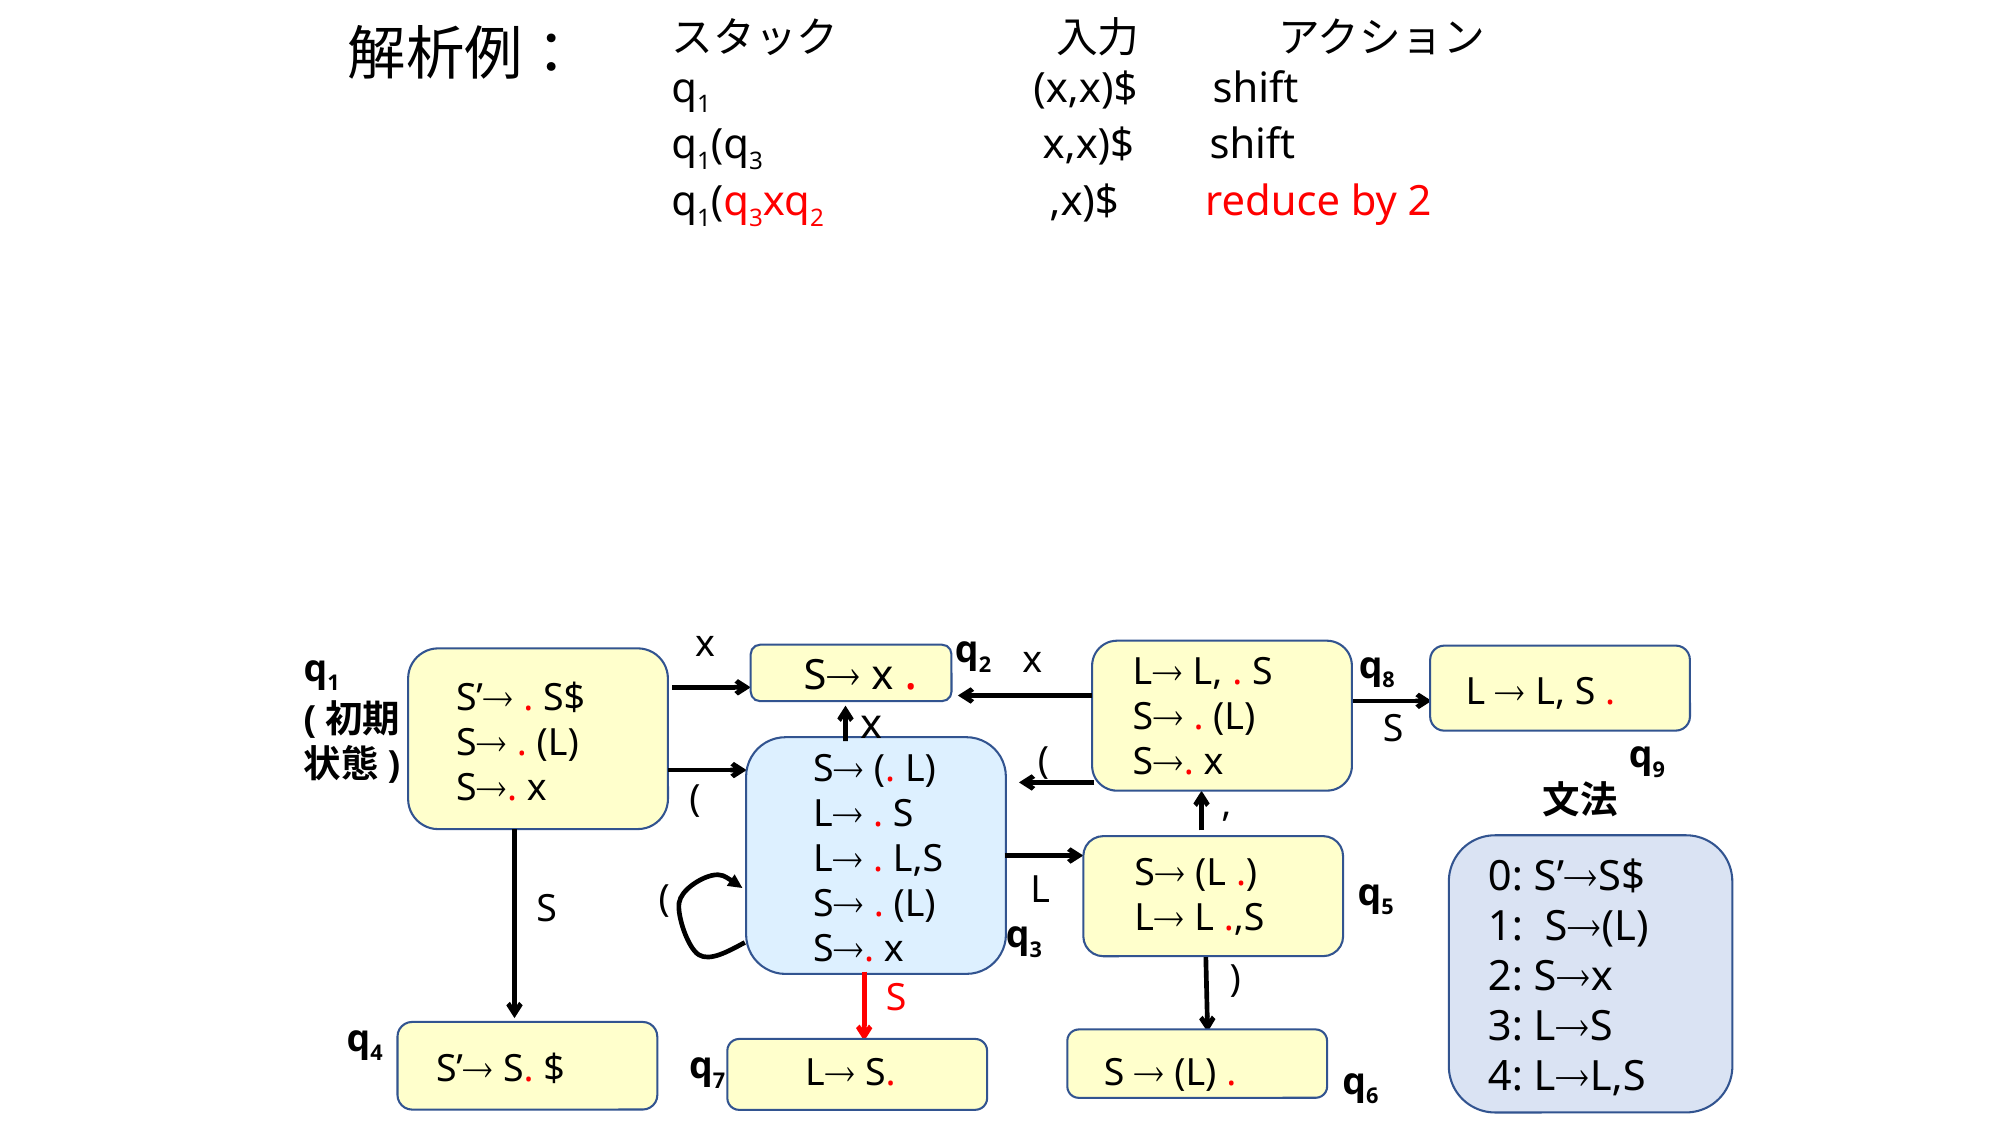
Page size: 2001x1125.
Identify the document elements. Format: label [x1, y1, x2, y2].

text_box [331, 1006, 658, 1110]
text_box [288, 2, 1690, 1116]
text_box [521, 876, 572, 937]
title [333, 0, 1683, 149]
text_box [1447, 834, 1734, 1114]
